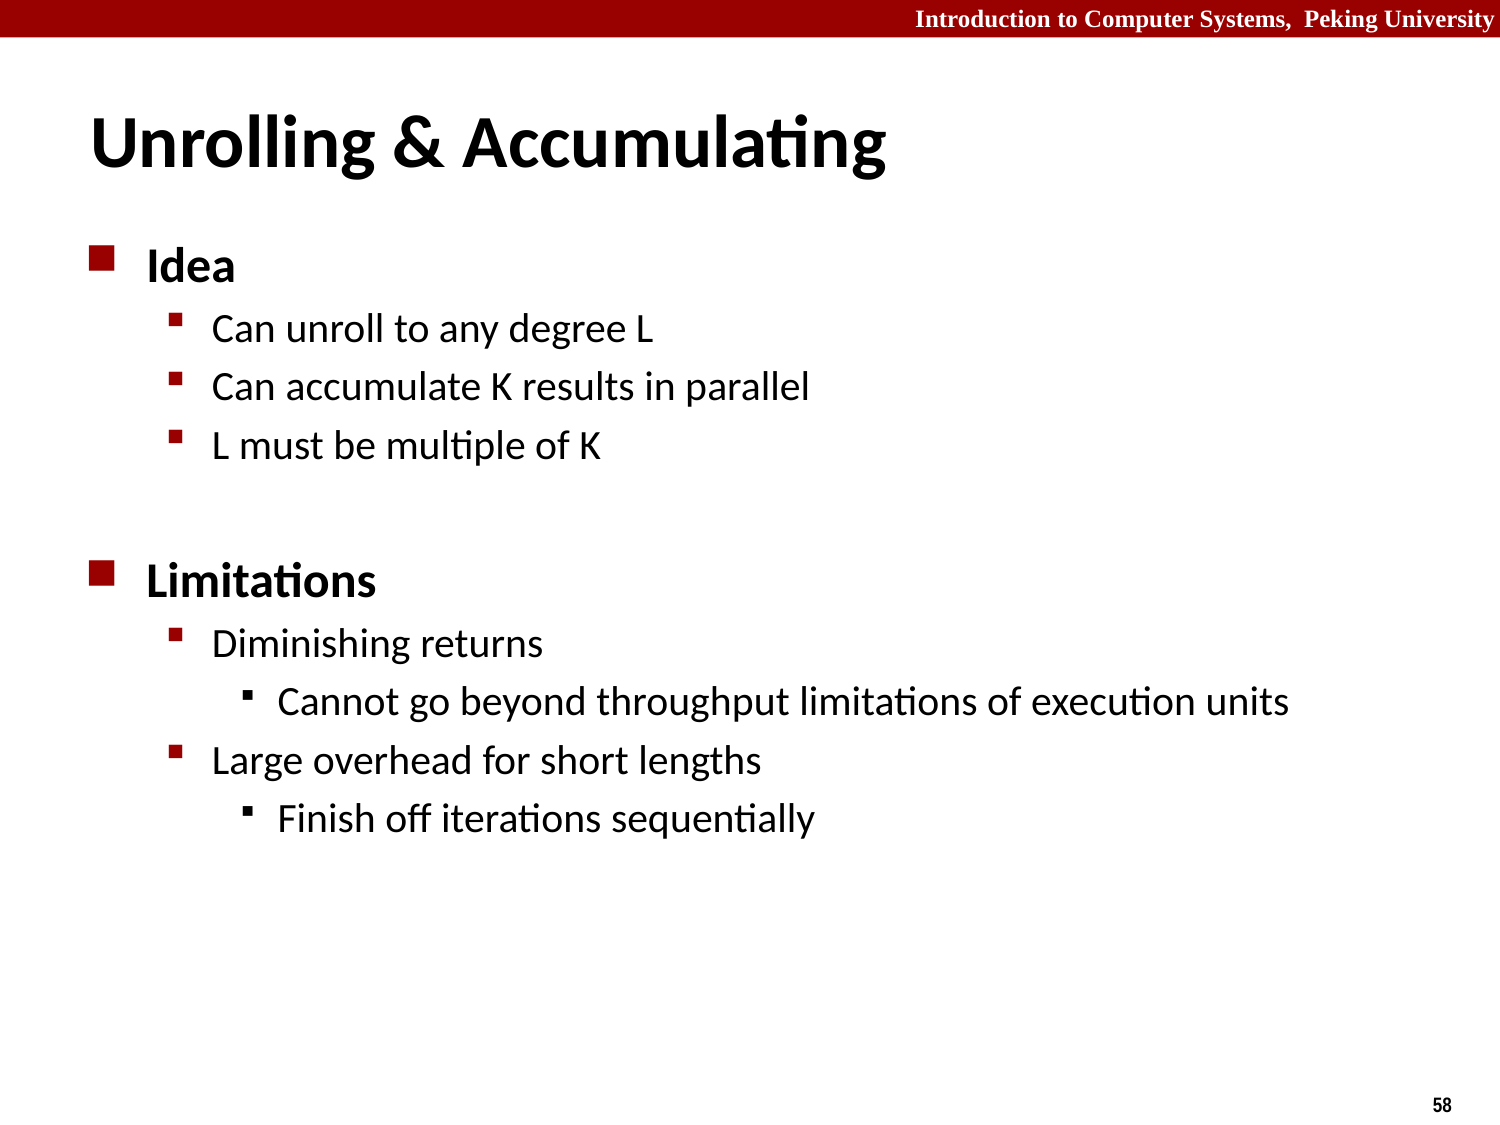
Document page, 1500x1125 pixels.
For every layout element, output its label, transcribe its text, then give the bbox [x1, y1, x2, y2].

list Idea Can unroll to any degree L Can accumulate K results in parallel L must be multiple of K Limitations Diminishing returns Cannot go beyond throughput limitations of execution units Large overhead for short lengths Finish off iterations sequentially [74, 224, 1438, 988]
title Unrolling & Accumulating [74, 74, 1321, 201]
